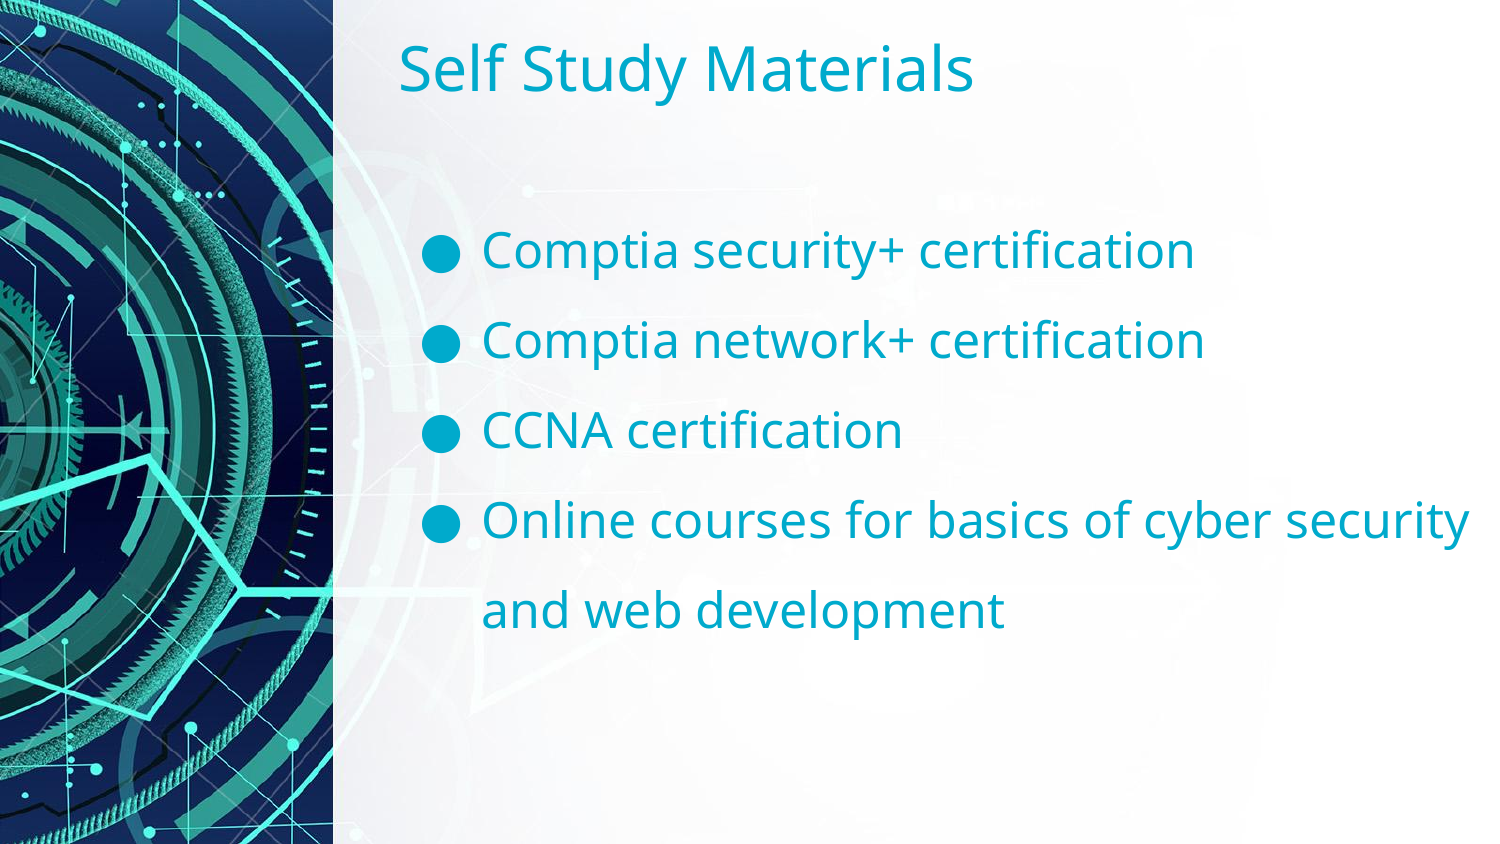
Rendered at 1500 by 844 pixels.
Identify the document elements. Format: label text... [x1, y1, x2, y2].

title Self Study Materials [383, 19, 1499, 114]
text_box Comptia security+ certification Comptia network+ certification CCNA certification Online courses for basics of cyber security and web development [391, 113, 1490, 809]
picture [0, 0, 1500, 844]
